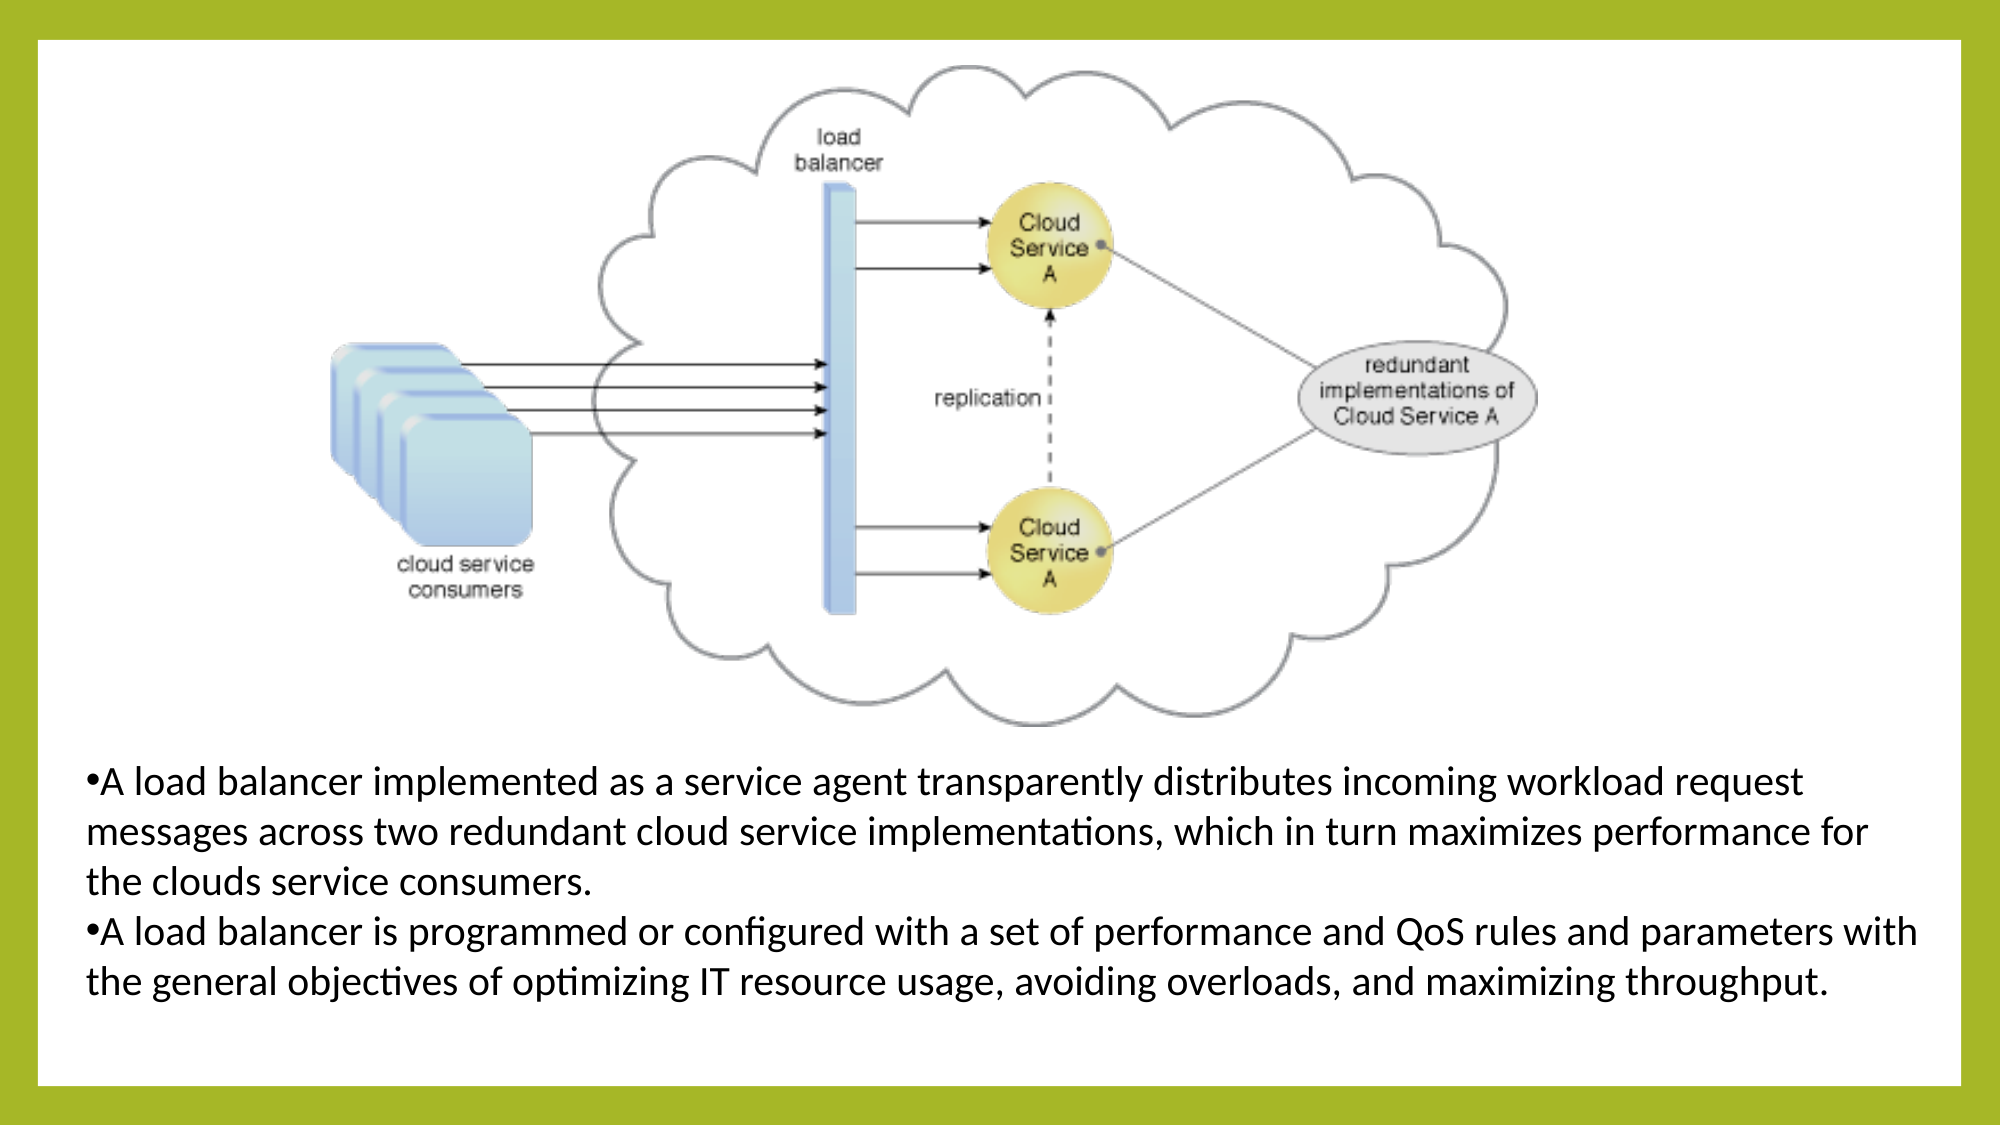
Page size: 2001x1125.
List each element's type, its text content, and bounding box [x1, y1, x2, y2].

text_box A load balancer implemented as a service agent transparently distributes incoming workload request messages across two redundant cloud service implementations, which in turn maximizes performance for the clouds service consumers. A load balancer is programmed or configured with a set of performance and QoS rules and parameters with the general objectives of optimizing IT resource usage, avoiding overloads, and maximizing throughput. [70, 746, 1942, 1116]
picture [330, 65, 1538, 727]
